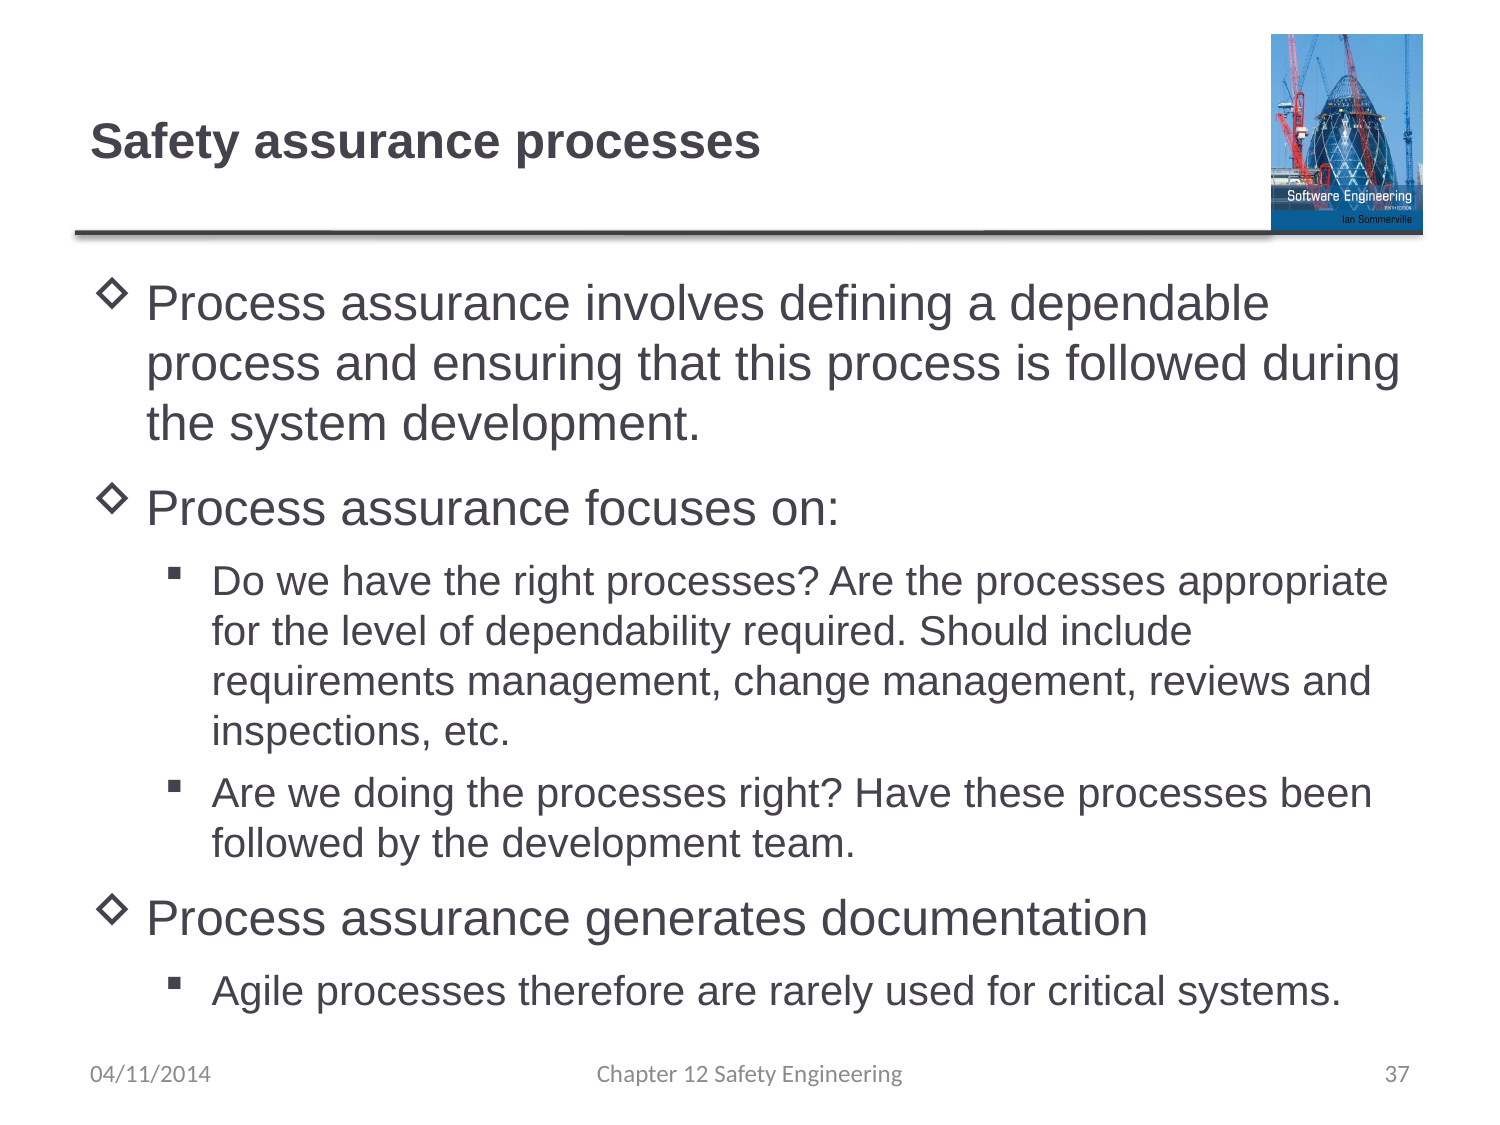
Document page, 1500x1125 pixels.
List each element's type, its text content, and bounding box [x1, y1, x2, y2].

title Safety assurance processes [74, 44, 1272, 233]
picture [1271, 34, 1423, 230]
footer Chapter 12 Safety Engineering [512, 1042, 988, 1103]
list Process assurance involves defining a dependable process and ensuring that this process is followed during the system development. Process assurance focuses on: Do we have the right processes? Are the processes appropriate for the level of dependability required. Should include requirements management, change management, reviews and inspections, etc. Are we doing the processes right? Have these processes been followed by the development team. Process assurance generates documentation Agile processes therefore are rarely used for critical systems. [75, 262, 1425, 1005]
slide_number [75, 1042, 425, 1103]
slide_number 37 [1074, 1042, 1425, 1103]
